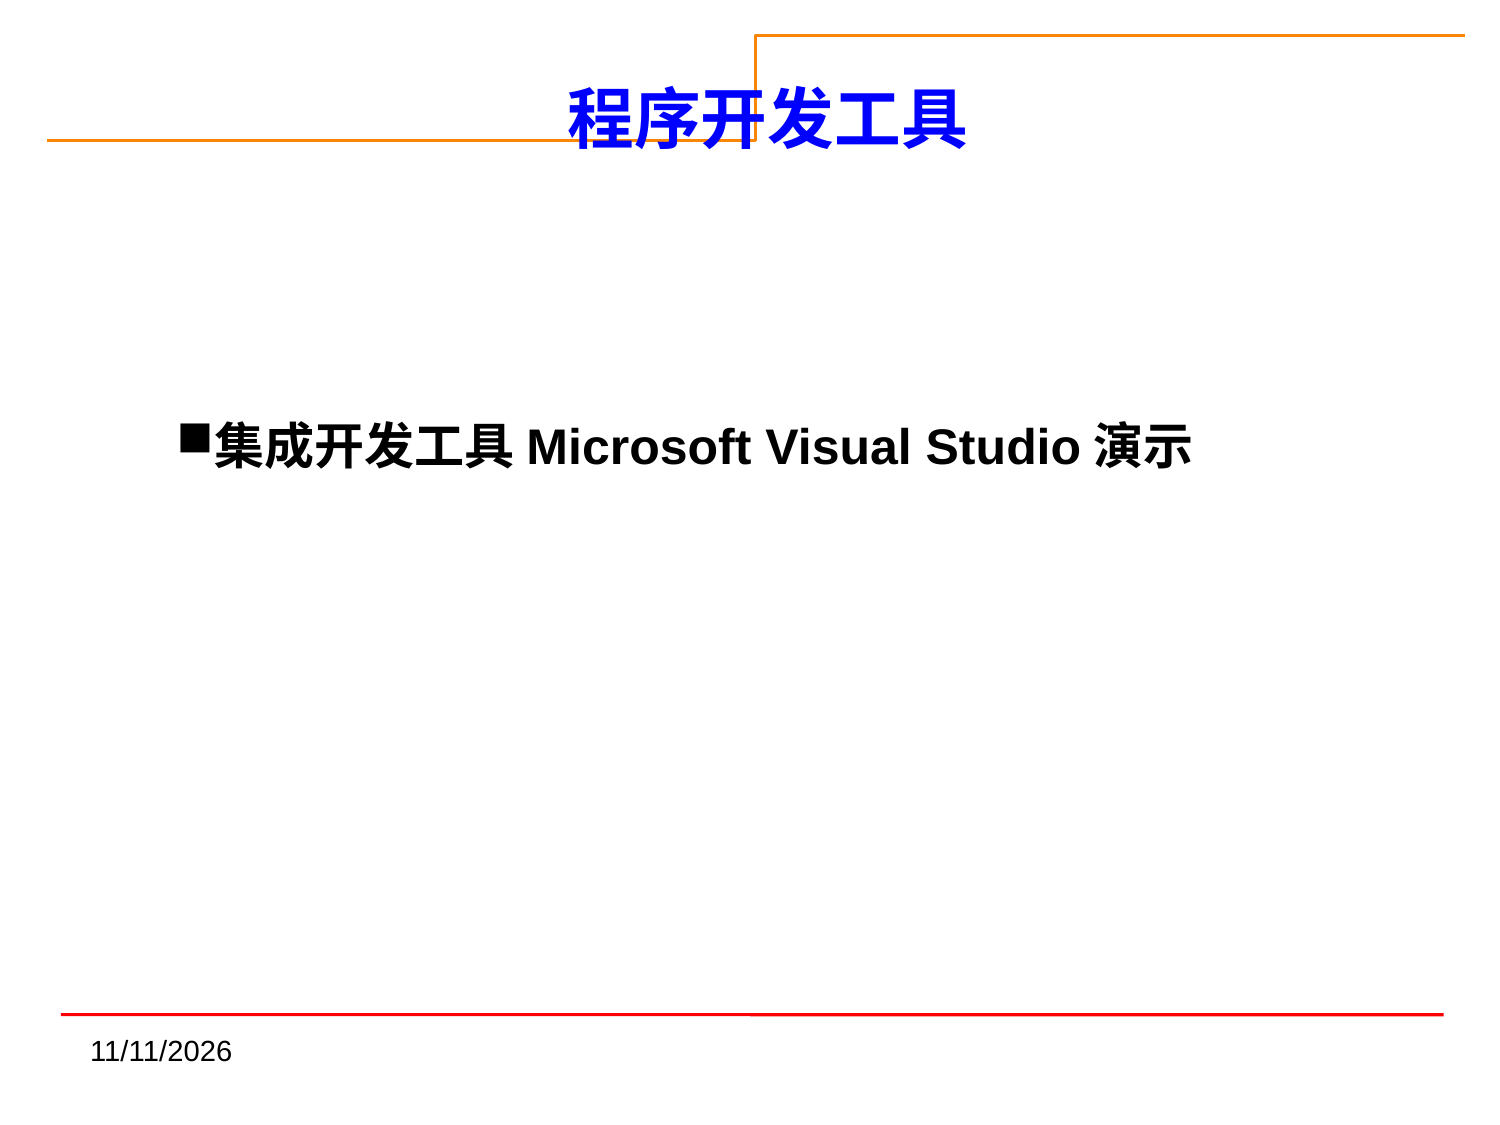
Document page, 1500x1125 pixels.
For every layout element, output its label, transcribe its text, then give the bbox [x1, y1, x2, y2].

text_box 程序开发工具 [164, 70, 1372, 163]
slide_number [74, 1024, 426, 1103]
text_box 集成开发工具Microsoft Visual Studio演示 [88, 314, 1282, 575]
